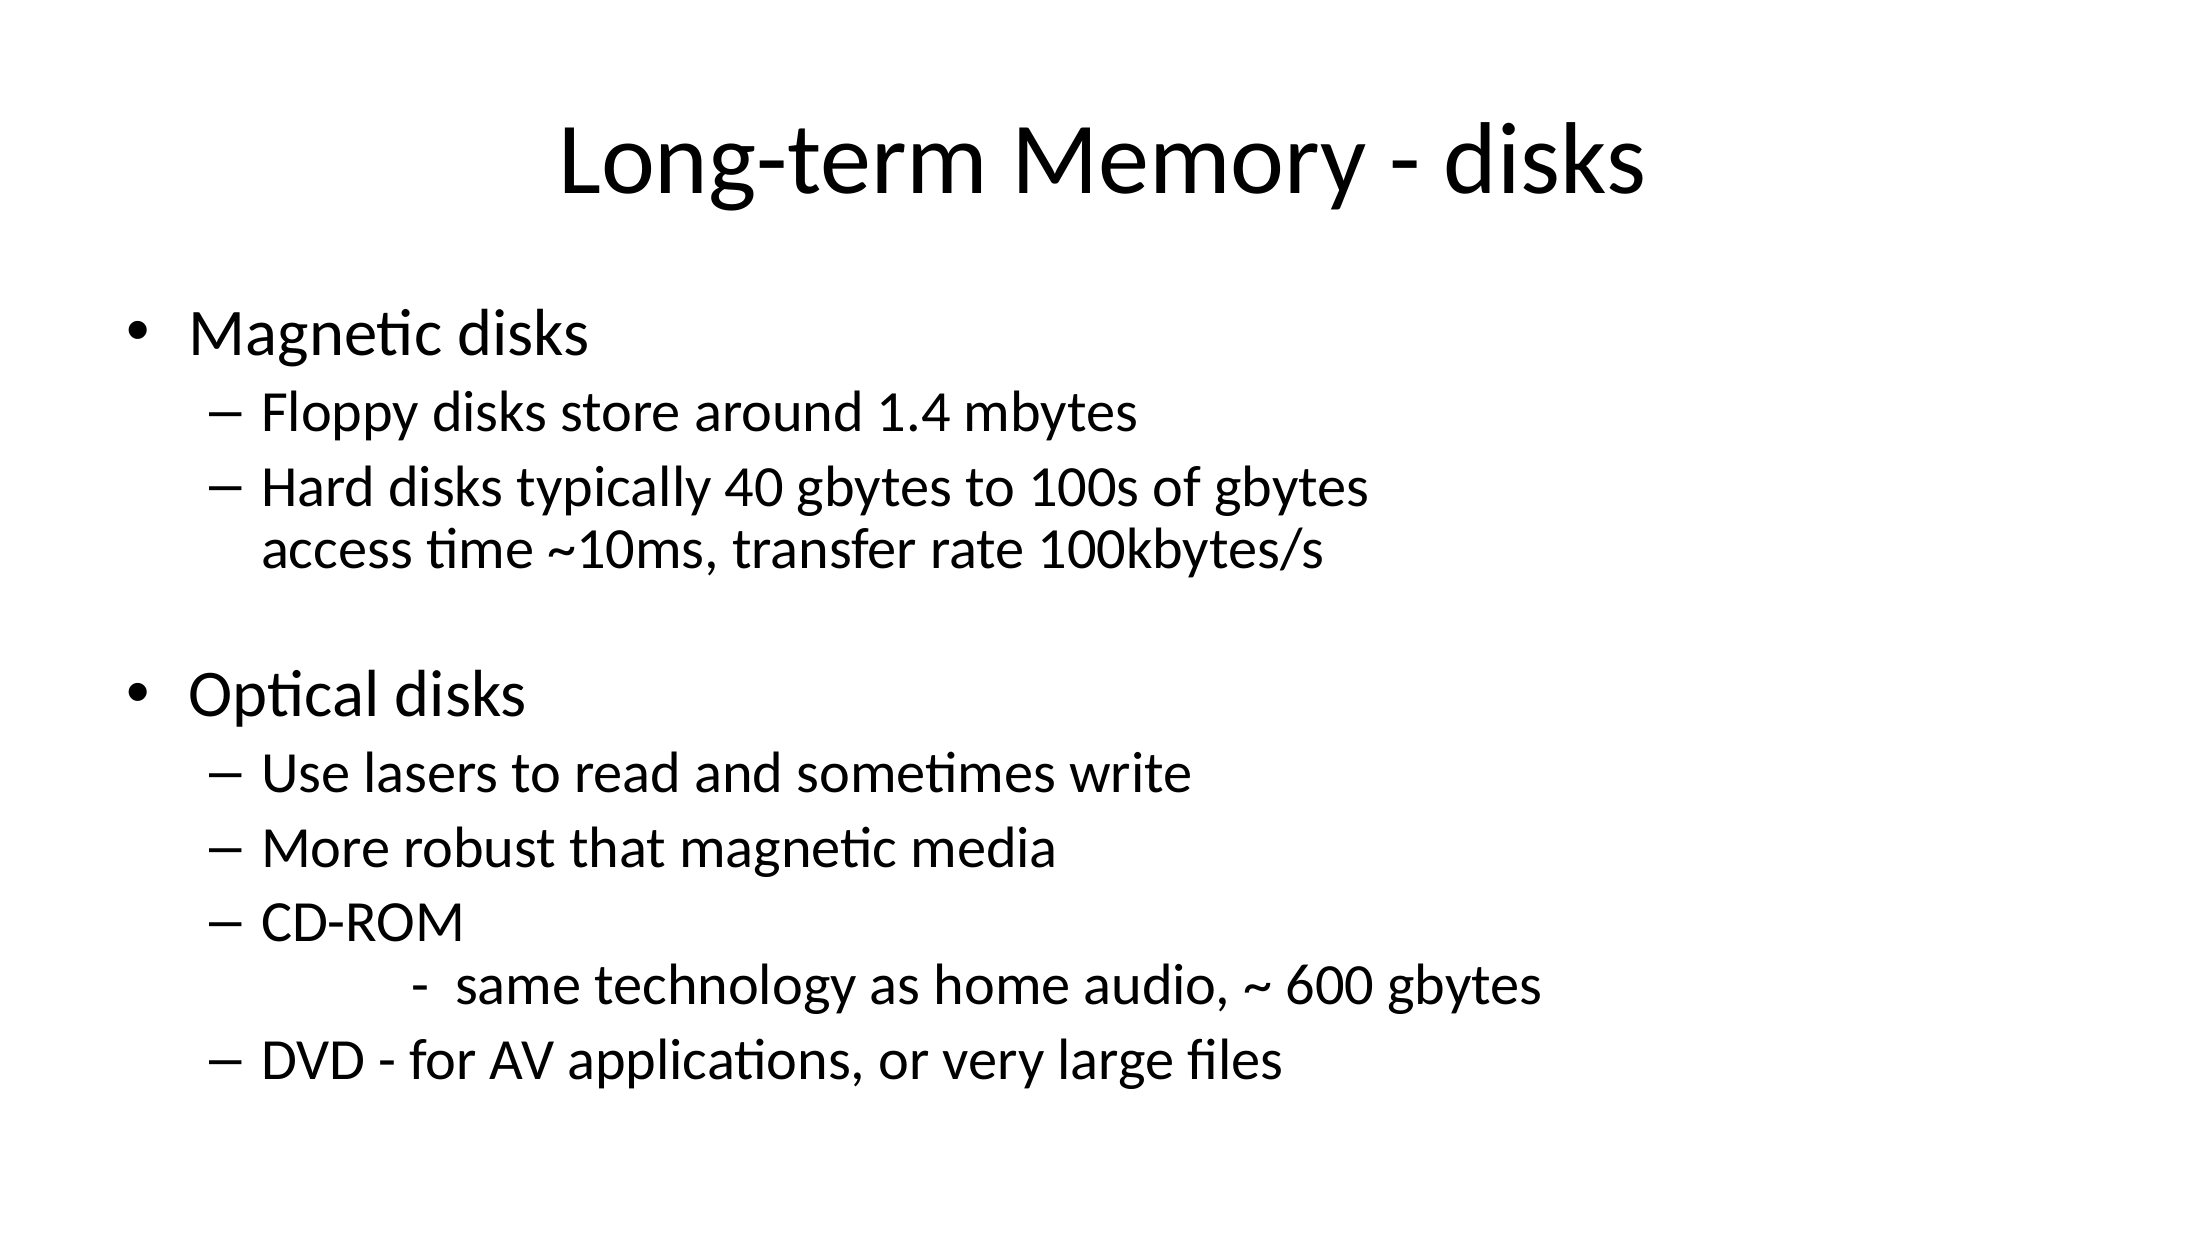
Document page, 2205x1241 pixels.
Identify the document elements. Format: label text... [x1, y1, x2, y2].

title Long-term Memory - disks [110, 49, 2095, 257]
list Magnetic disks Floppy disks store around 1.4 mbytes Hard disks typically 40 gbytes to 100s of gbytes access time ~10ms, transfer rate 100kbytes/s Optical disks Use lasers to read and sometimes write More robust that magnetic media CD-ROM - same technology as home audio, ~ 600 gbytes DVD - for AV applications, or very large files [110, 289, 2095, 1108]
